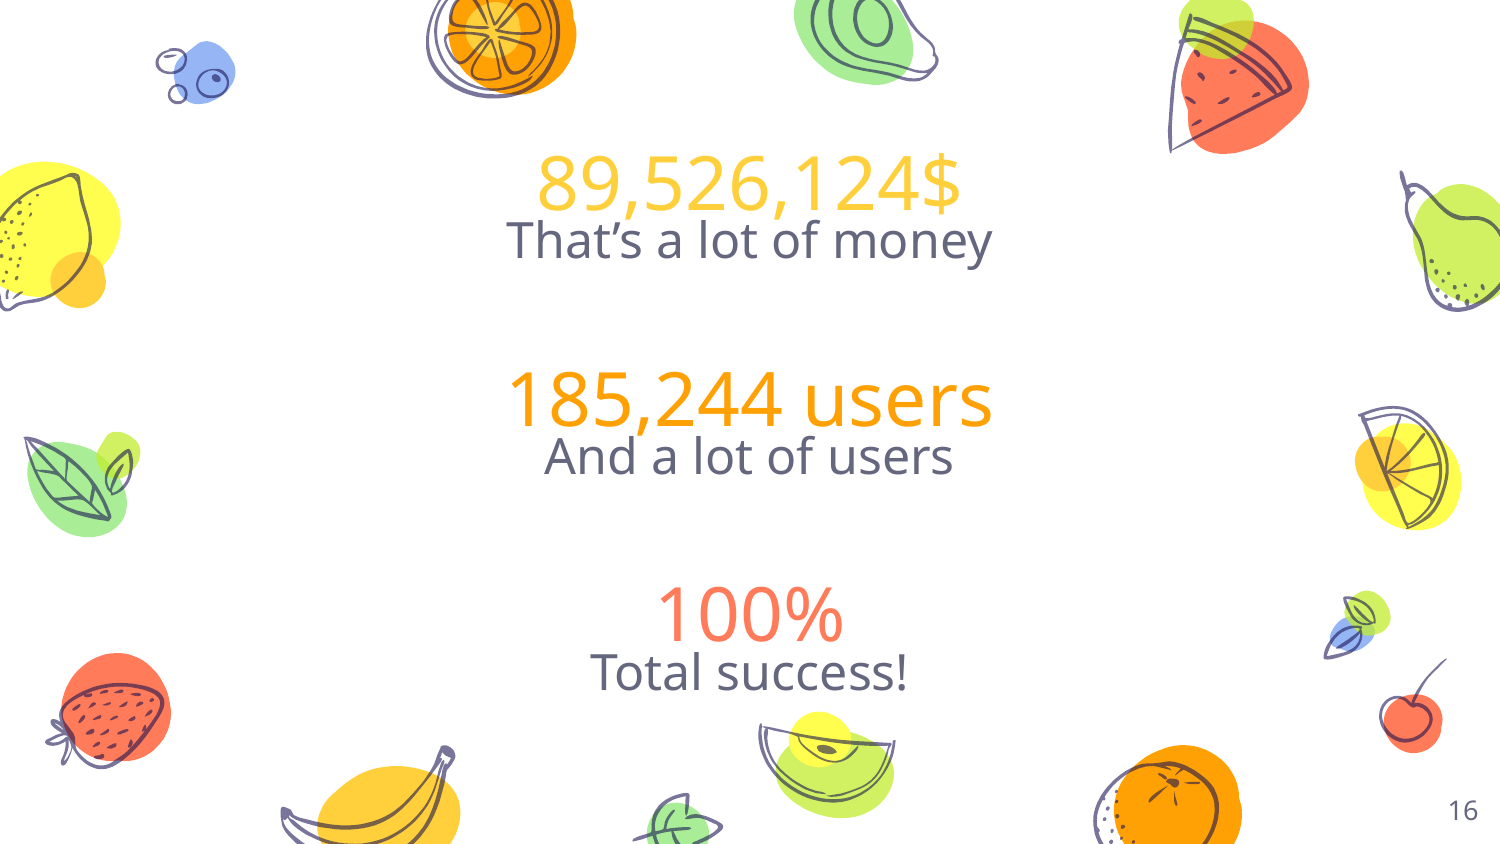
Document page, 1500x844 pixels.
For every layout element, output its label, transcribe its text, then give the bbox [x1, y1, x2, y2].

title 185,244 users [249, 309, 1251, 409]
subtitle Total success! [249, 625, 1251, 702]
subtitle And a lot of users [249, 409, 1251, 486]
slide_number ‹#› [1403, 779, 1494, 844]
subtitle That’s a lot of money [249, 193, 1251, 270]
title 89,526,124$ [249, 93, 1251, 193]
title 100% [249, 525, 1251, 625]
